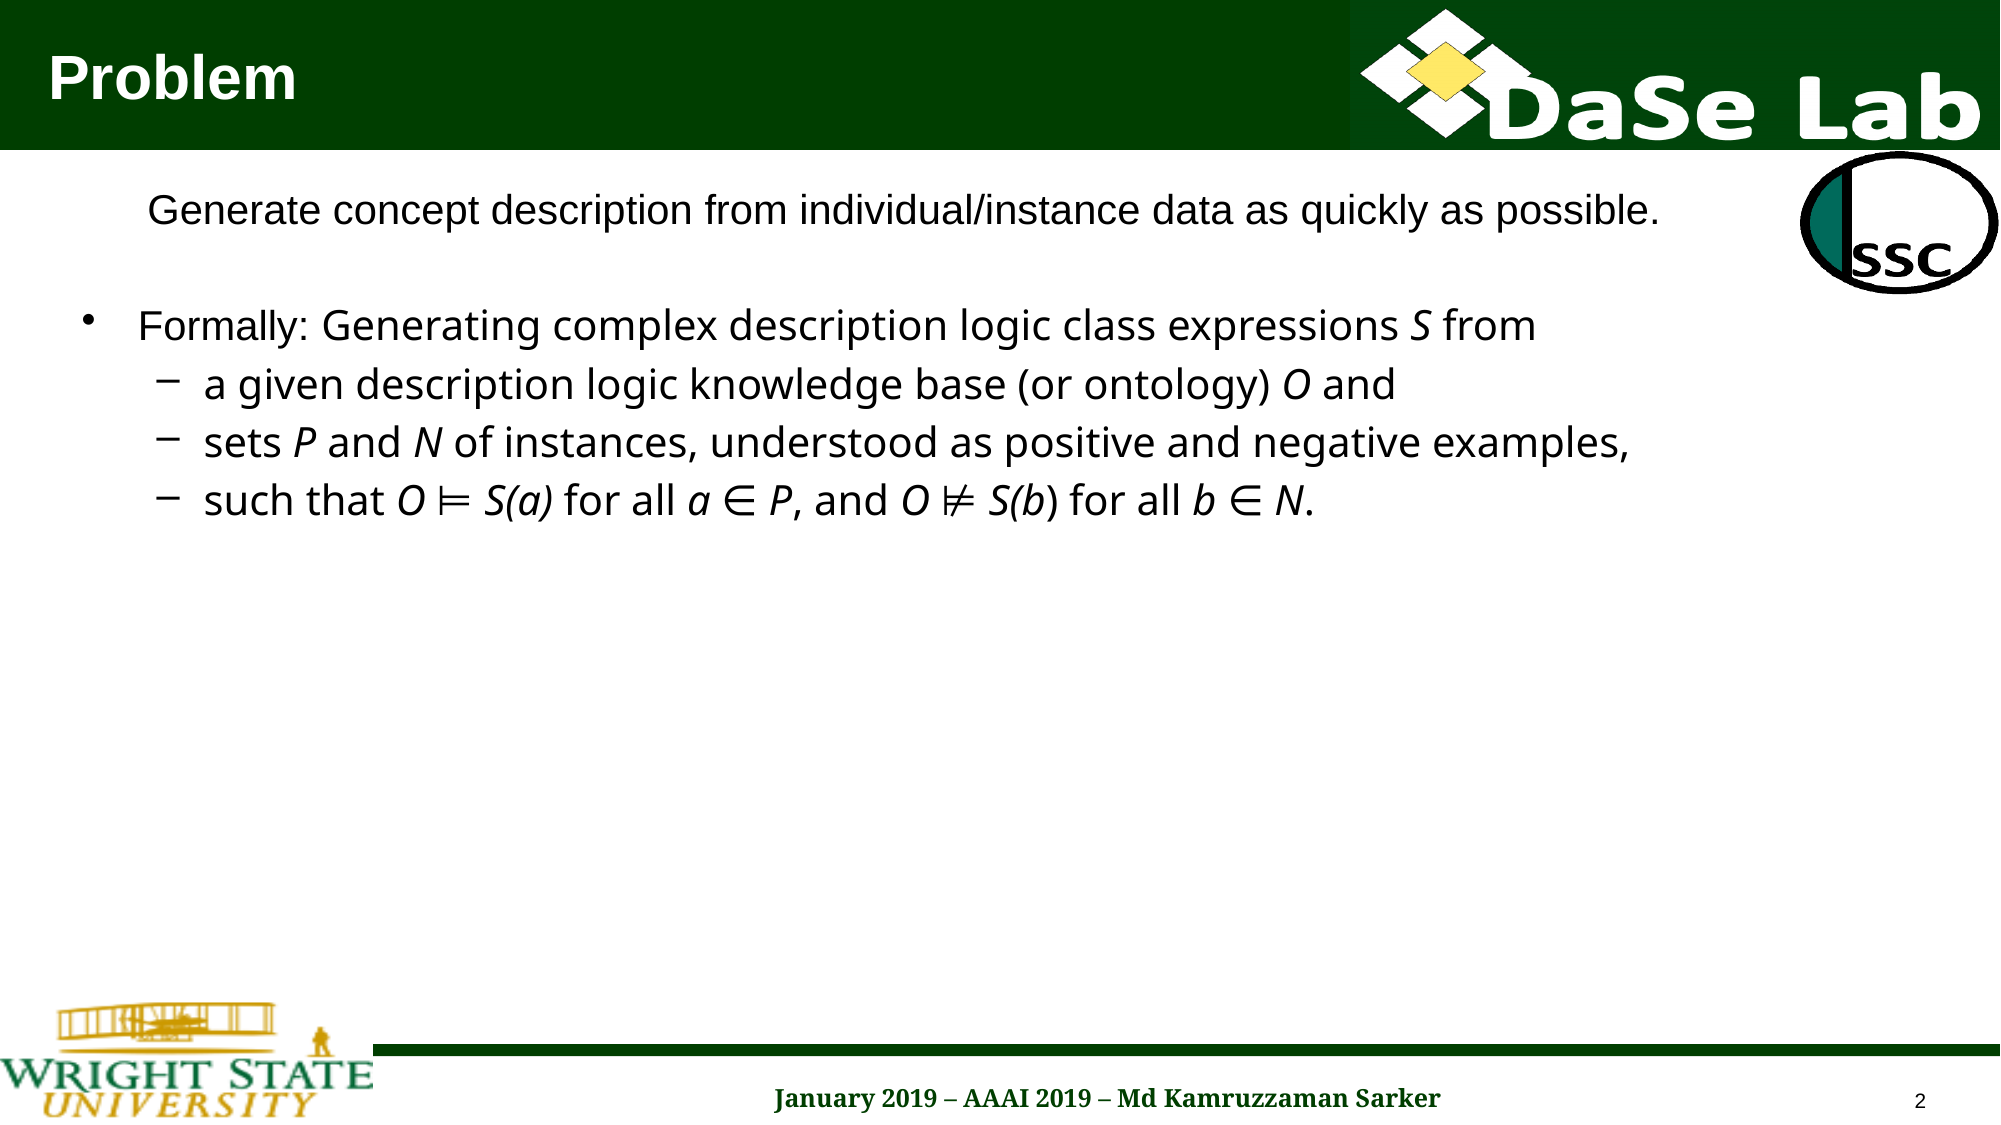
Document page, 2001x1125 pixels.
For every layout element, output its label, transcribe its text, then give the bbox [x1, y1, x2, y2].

picture [0, 1001, 373, 1125]
picture [1351, 0, 2000, 296]
title Problem [33, 0, 1351, 151]
list Generate concept description from individual/instance data as quickly as possible. Formally: Generating complex description logic class expressions S from a given description logic knowledge base (or ontology) O and sets P and N of instances, understood as positive and negative examples, such that O ⊨ S(a) for all a ∈ P, and O ⊭ S(b) for all b ∈ N. [66, 174, 1901, 1006]
